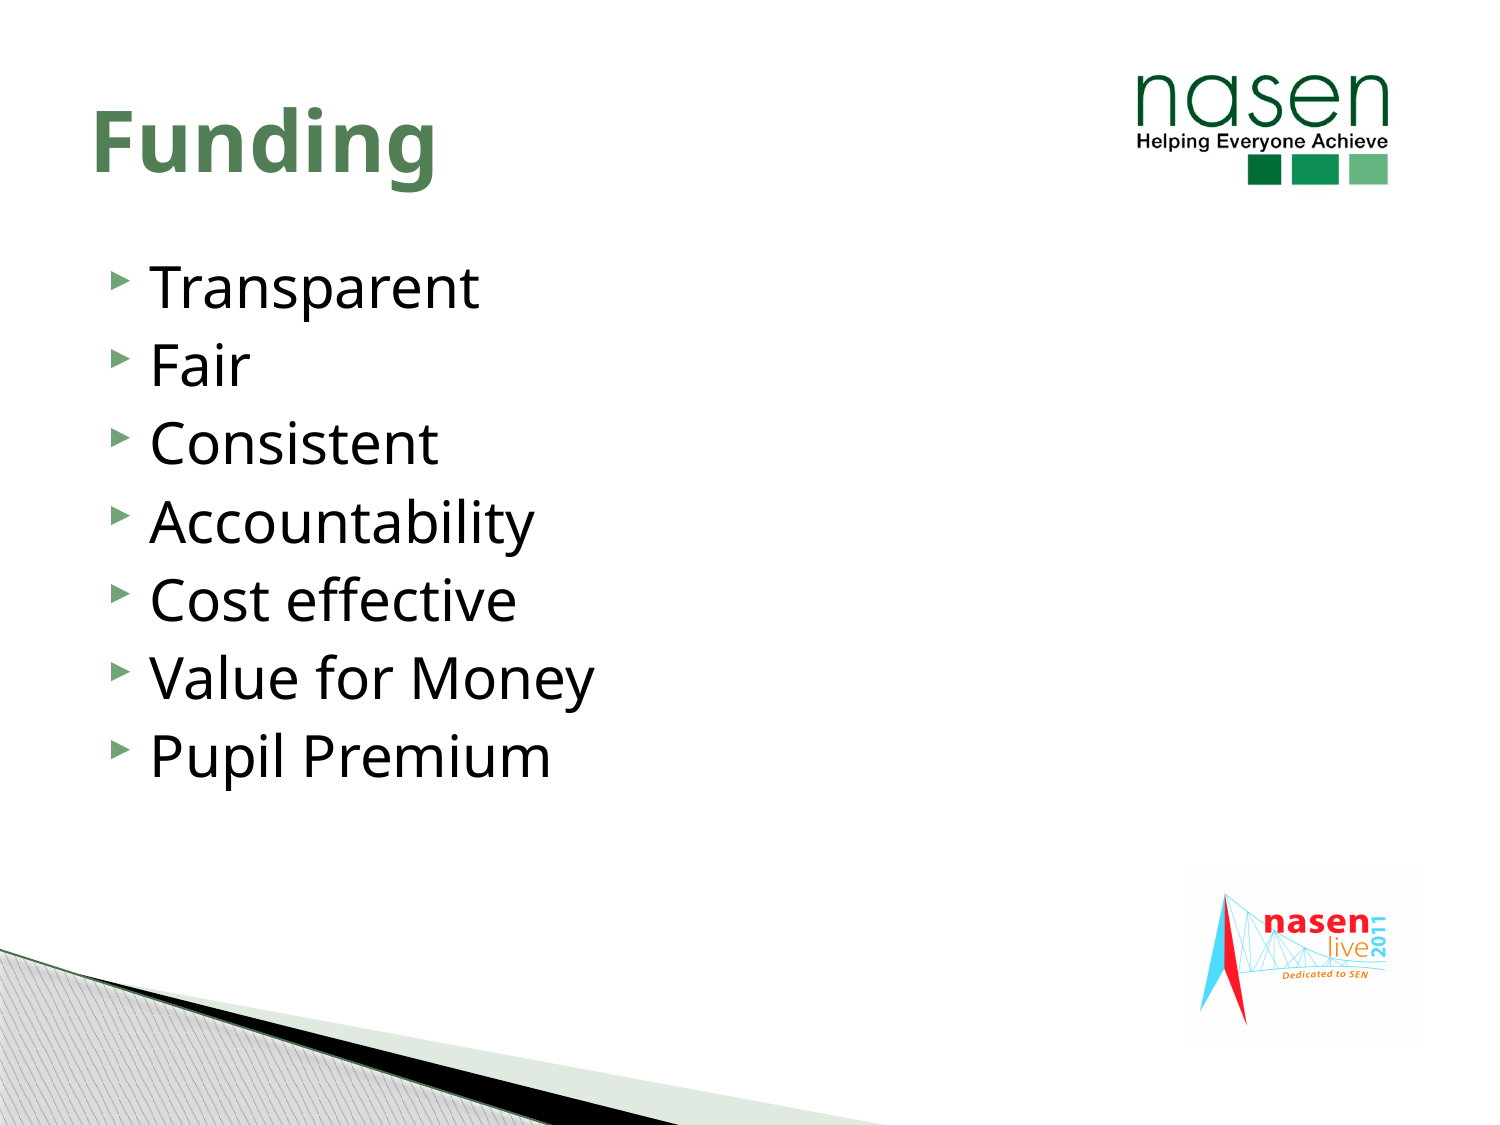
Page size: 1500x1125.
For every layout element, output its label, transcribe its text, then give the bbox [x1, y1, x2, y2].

list Transparent Fair Consistent Accountability Cost effective Value for Money Pupil Premium [75, 243, 1425, 986]
picture [1186, 869, 1422, 1047]
title Funding [75, 45, 1425, 233]
picture [1124, 62, 1401, 198]
